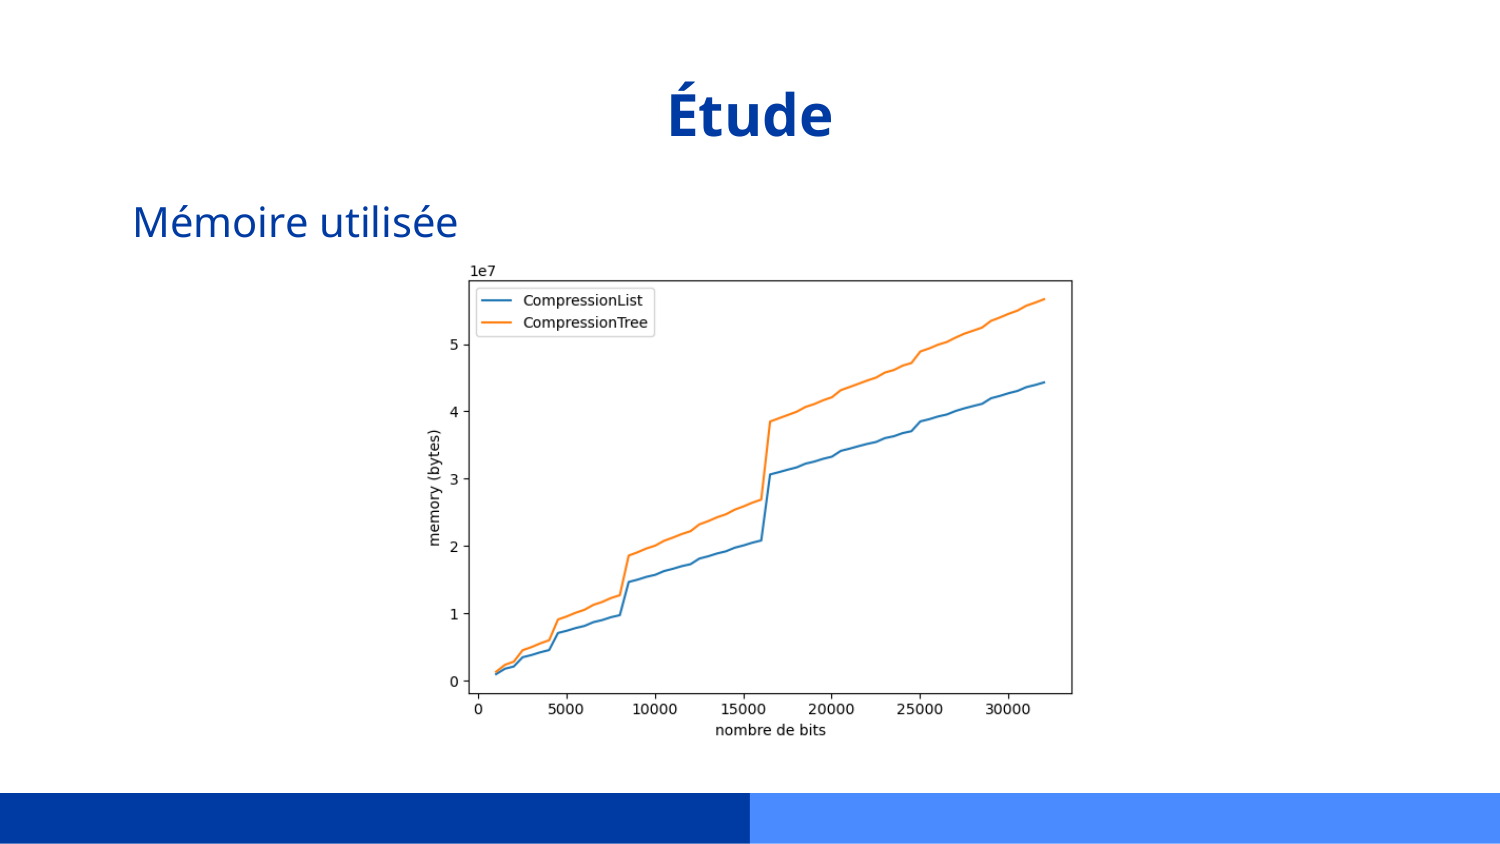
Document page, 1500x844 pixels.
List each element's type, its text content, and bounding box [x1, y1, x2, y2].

title Étude [117, 62, 1383, 157]
picture [418, 254, 1082, 750]
text_box Mémoire utilisée [117, 188, 868, 254]
